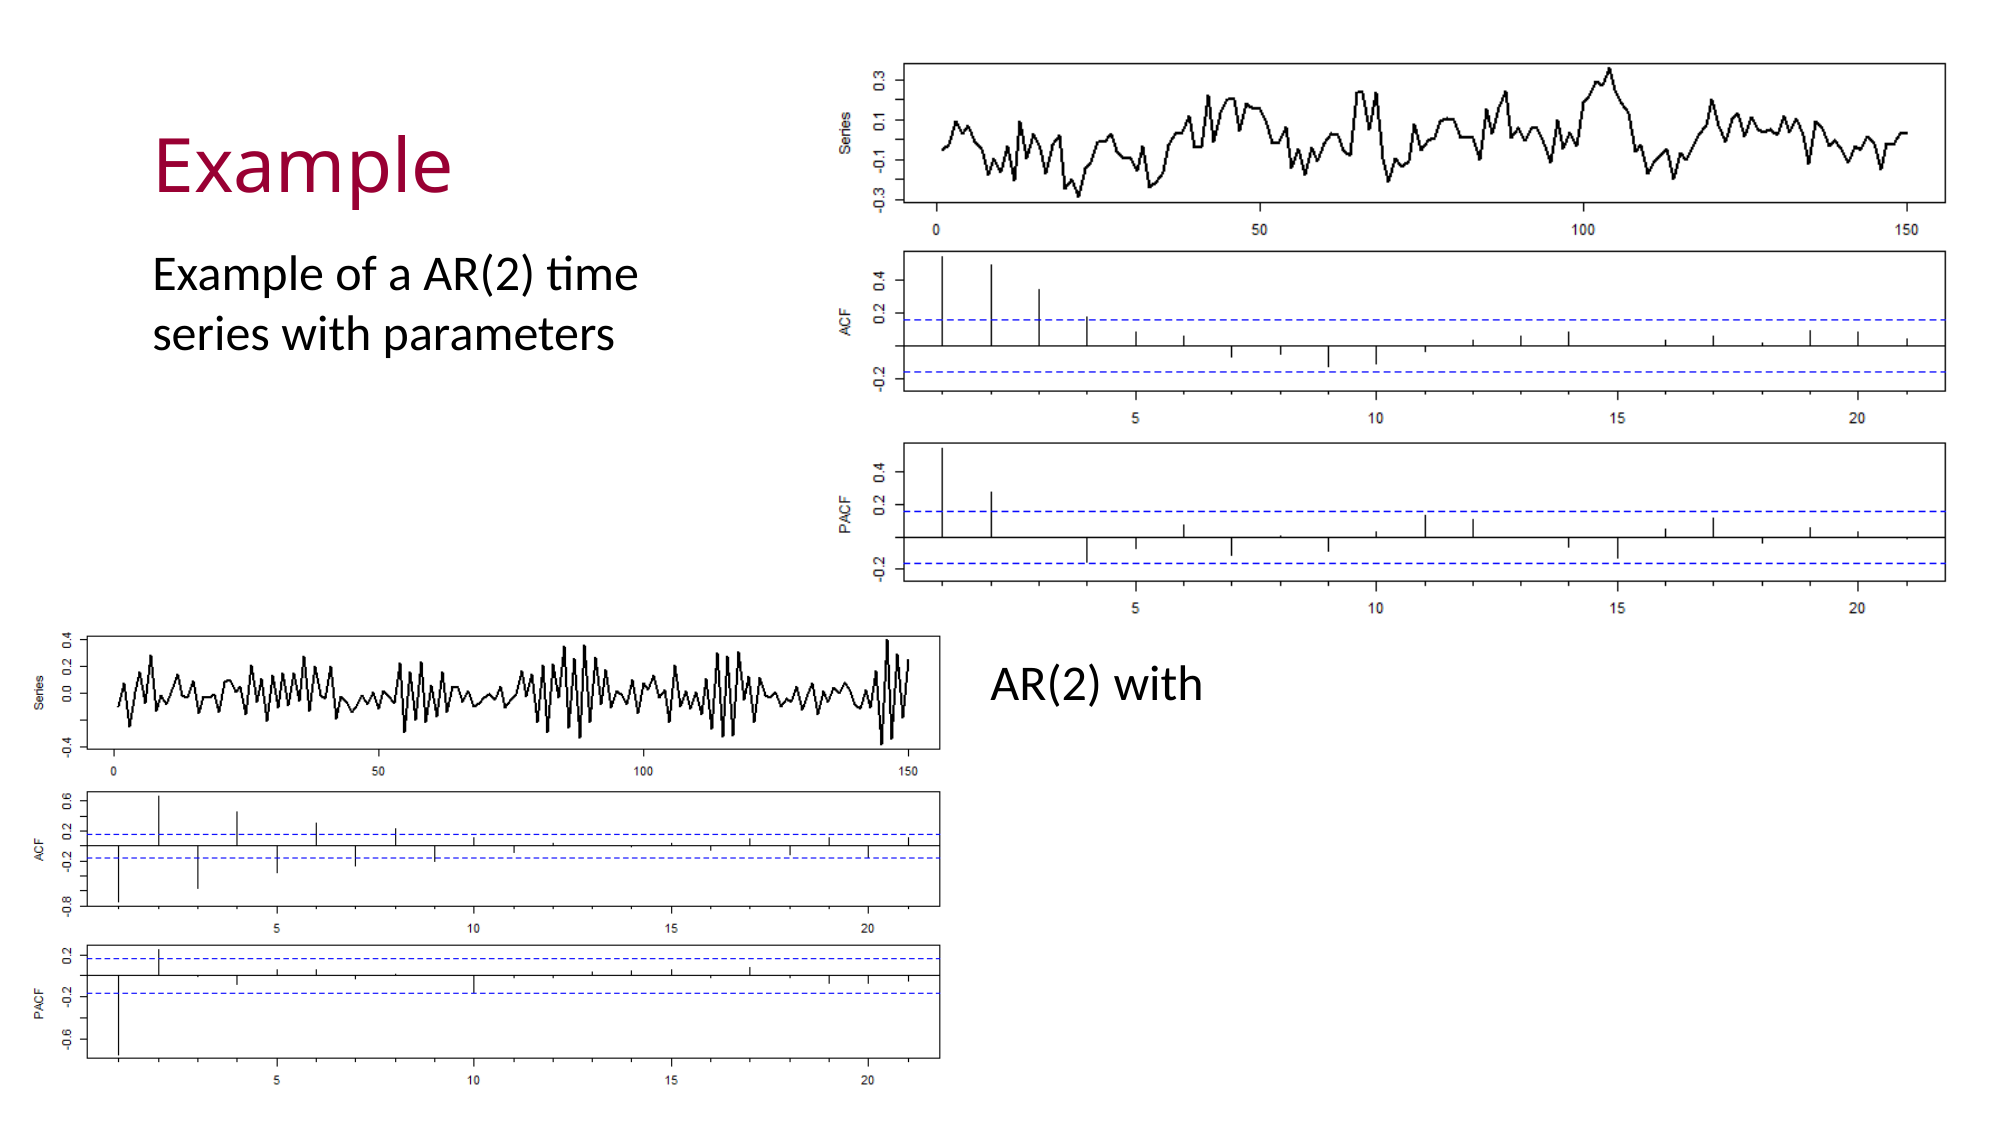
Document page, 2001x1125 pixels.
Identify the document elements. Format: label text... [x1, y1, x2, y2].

picture [838, 433, 1953, 619]
picture [838, 59, 1953, 242]
picture [838, 244, 1953, 429]
picture [32, 938, 946, 1090]
picture [32, 629, 946, 780]
picture [32, 789, 946, 935]
title Example [137, 59, 1000, 278]
